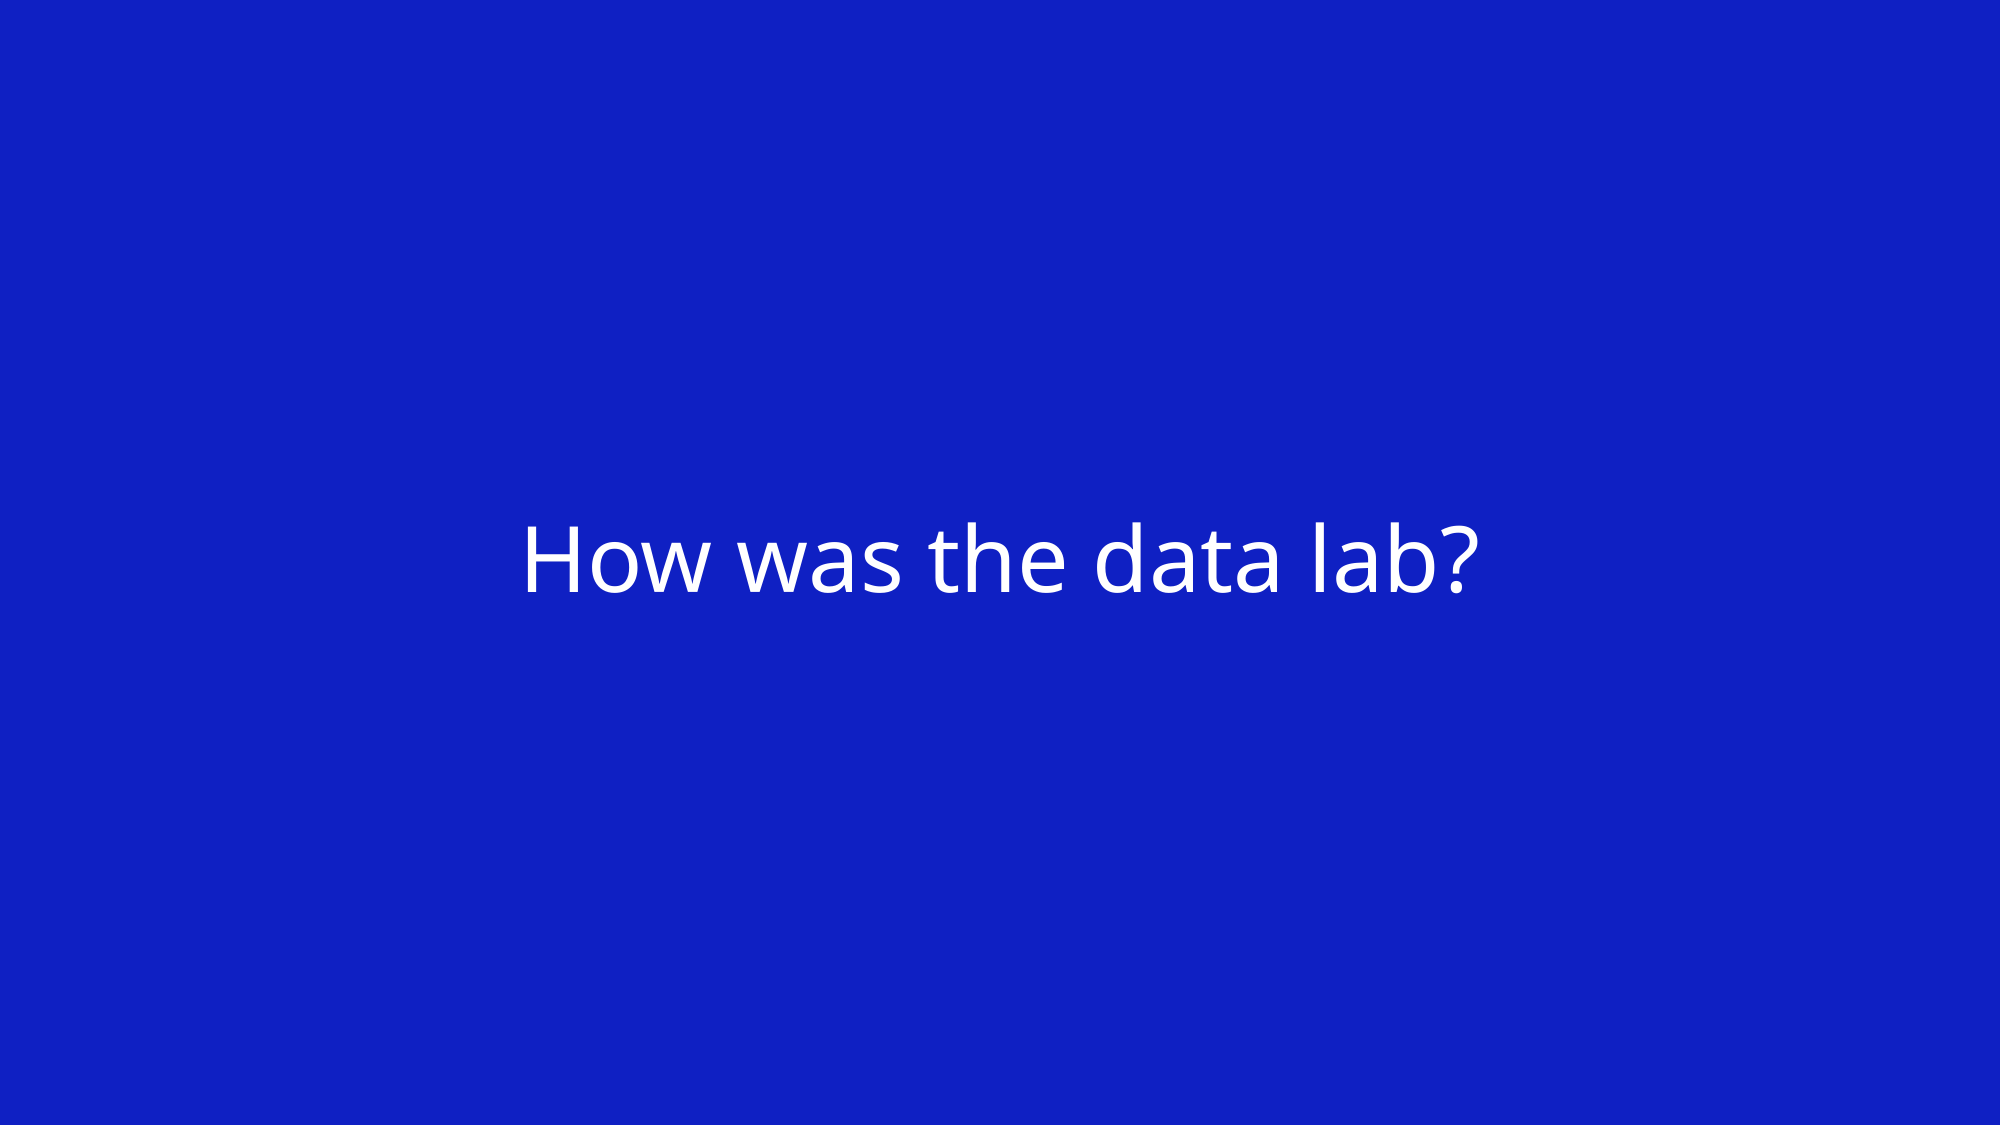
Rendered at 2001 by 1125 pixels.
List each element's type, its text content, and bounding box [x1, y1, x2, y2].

title How was the data lab? [137, 453, 1863, 672]
